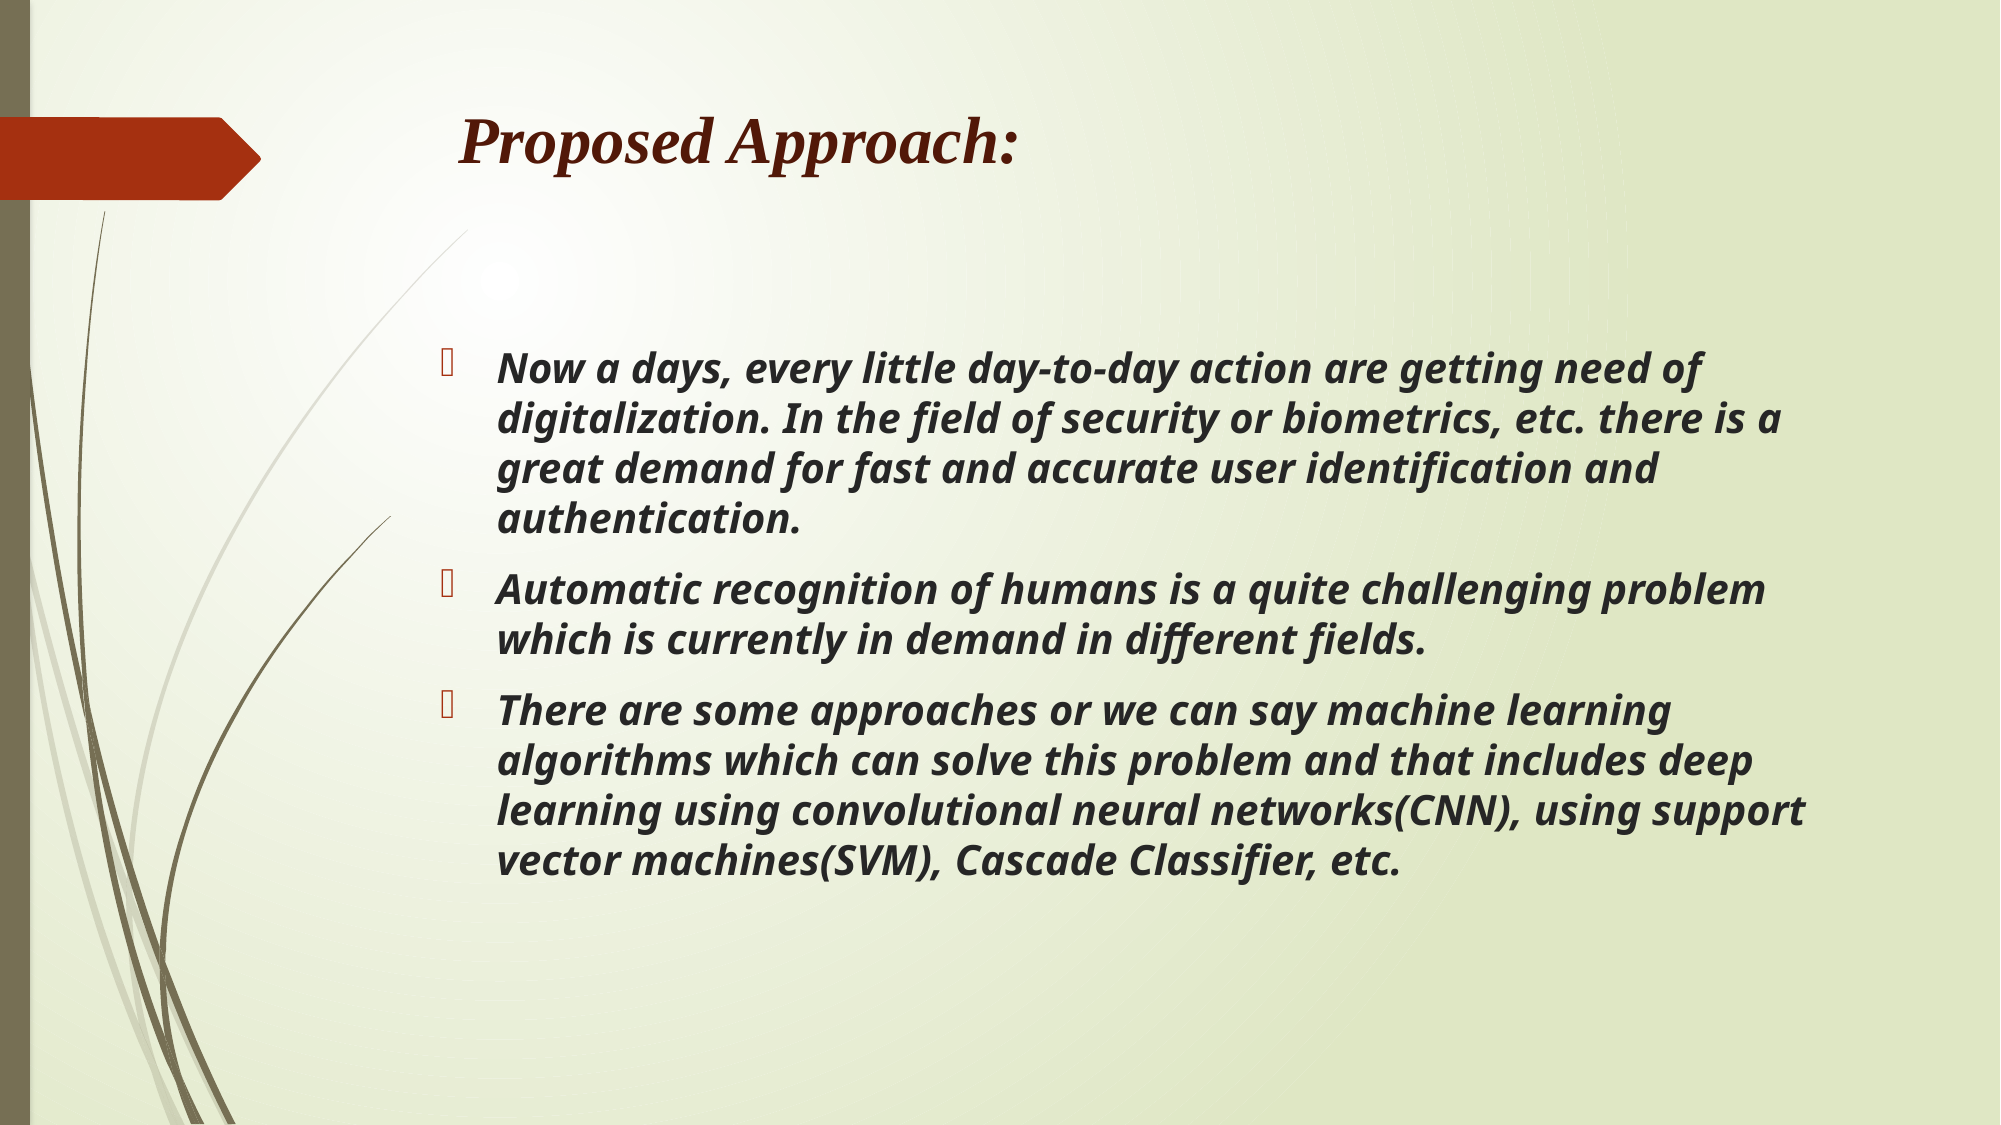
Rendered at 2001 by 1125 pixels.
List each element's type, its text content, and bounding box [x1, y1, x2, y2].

title Proposed Approach: [443, 88, 1906, 297]
list Now a days, every little day-to-day action are getting need of digitalization. In the field of security or biometrics, etc. there is a great demand for fast and accurate user identification and authentication. Automatic recognition of humans is a quite challenging problem which is currently in demand in different fields. There are some approaches or we can say machine learning algorithms which can solve this problem and that includes deep learning using convolutional neural networks(CNN), using support vector machines(SVM), Cascade Classifier, etc. [425, 334, 1888, 1042]
